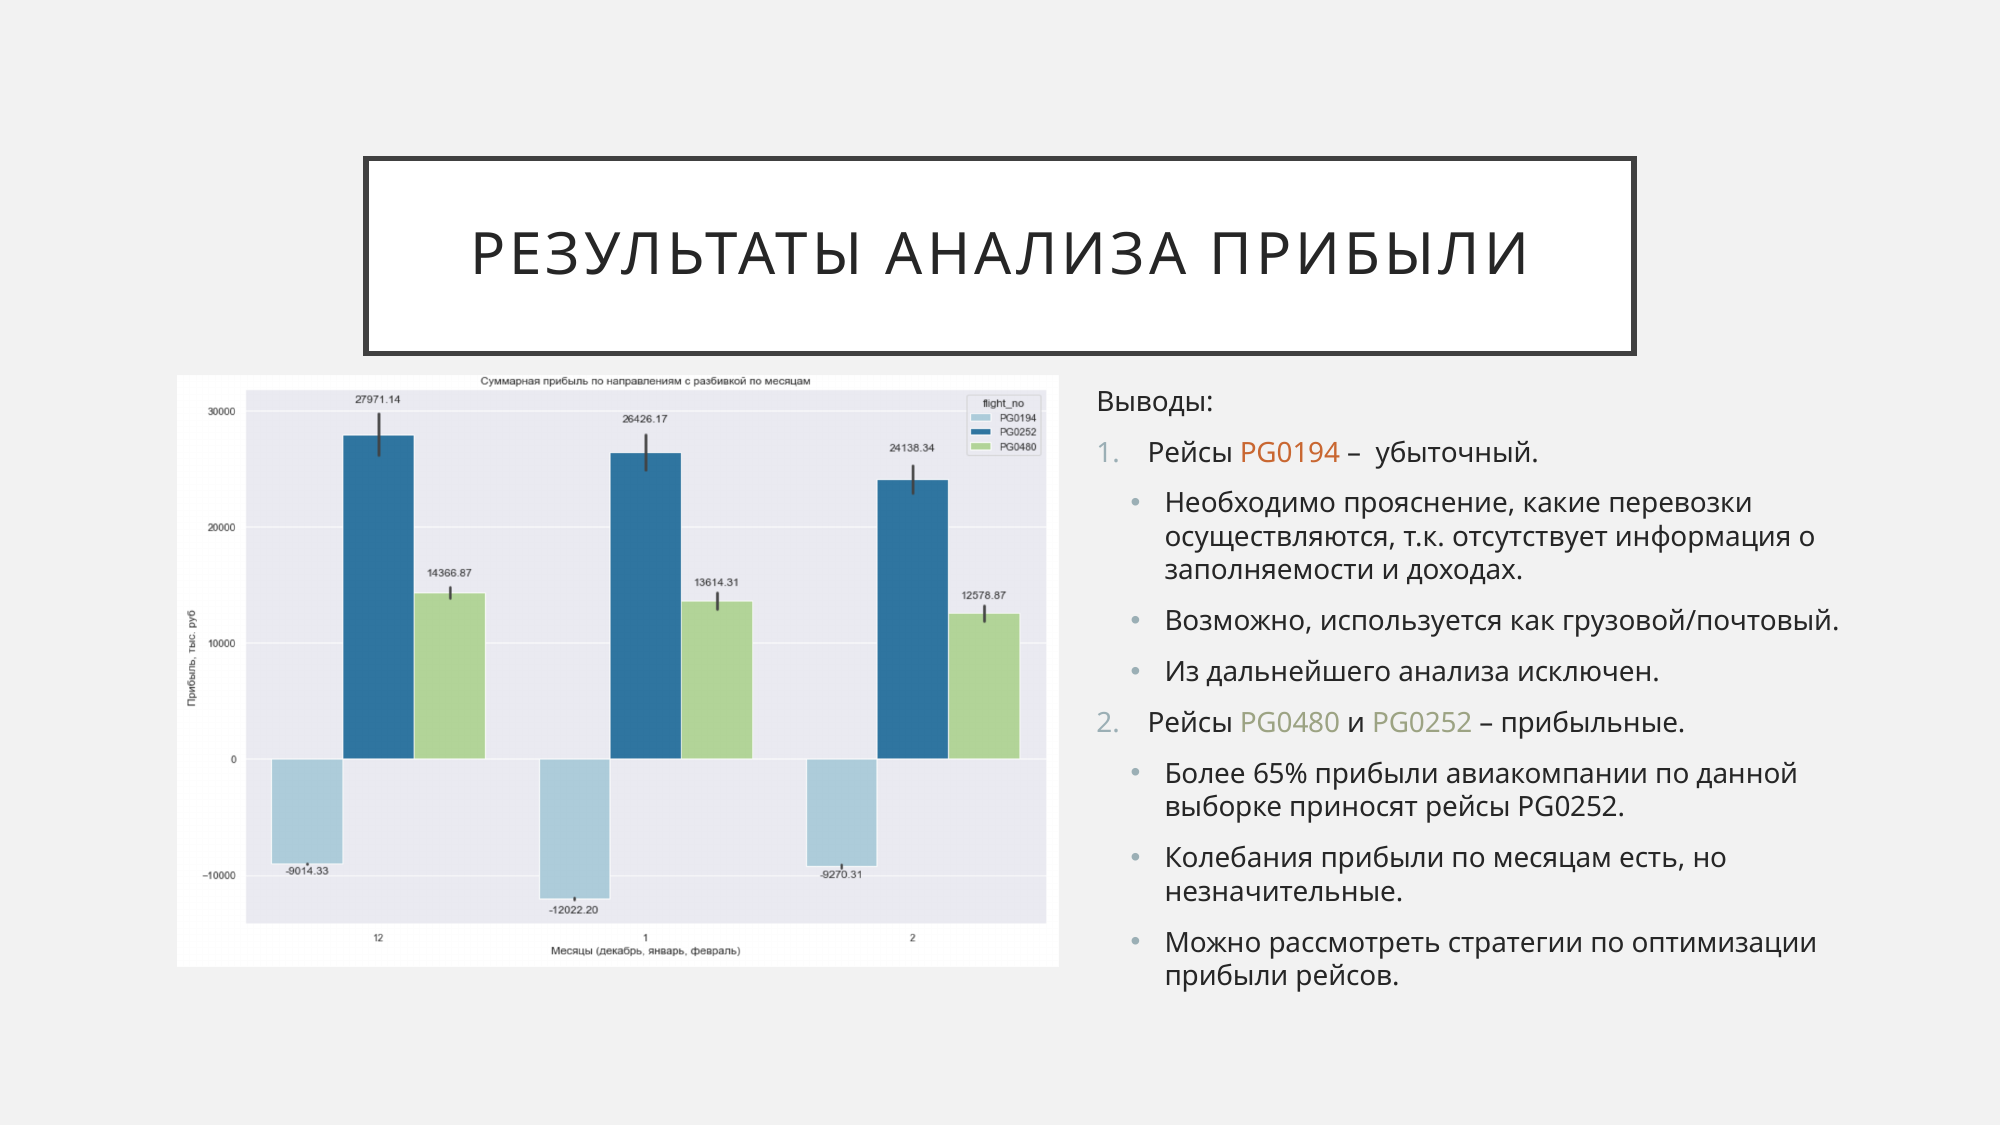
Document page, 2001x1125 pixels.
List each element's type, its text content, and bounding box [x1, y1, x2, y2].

list Выводы: Рейсы PG0194 – убыточный. Необходимо прояснение, какие перевозки осуществляются, т.к. отсутствует информация о заполняемости и доходах. Возможно, используется как грузовой/почтовый. Из дальнейшего анализа исключен. Рейсы PG0480 и PG0252 – прибыльные. Более 65% прибыли авиакомпании по данной выборке приносят рейсы PG0252. Колебания прибыли по месяцам есть, но незначительные. Можно рассмотреть стратегии по оптимизации прибыли рейсов. [1081, 375, 1884, 999]
title Результаты анализа прибыли [363, 156, 1637, 356]
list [177, 375, 1059, 967]
